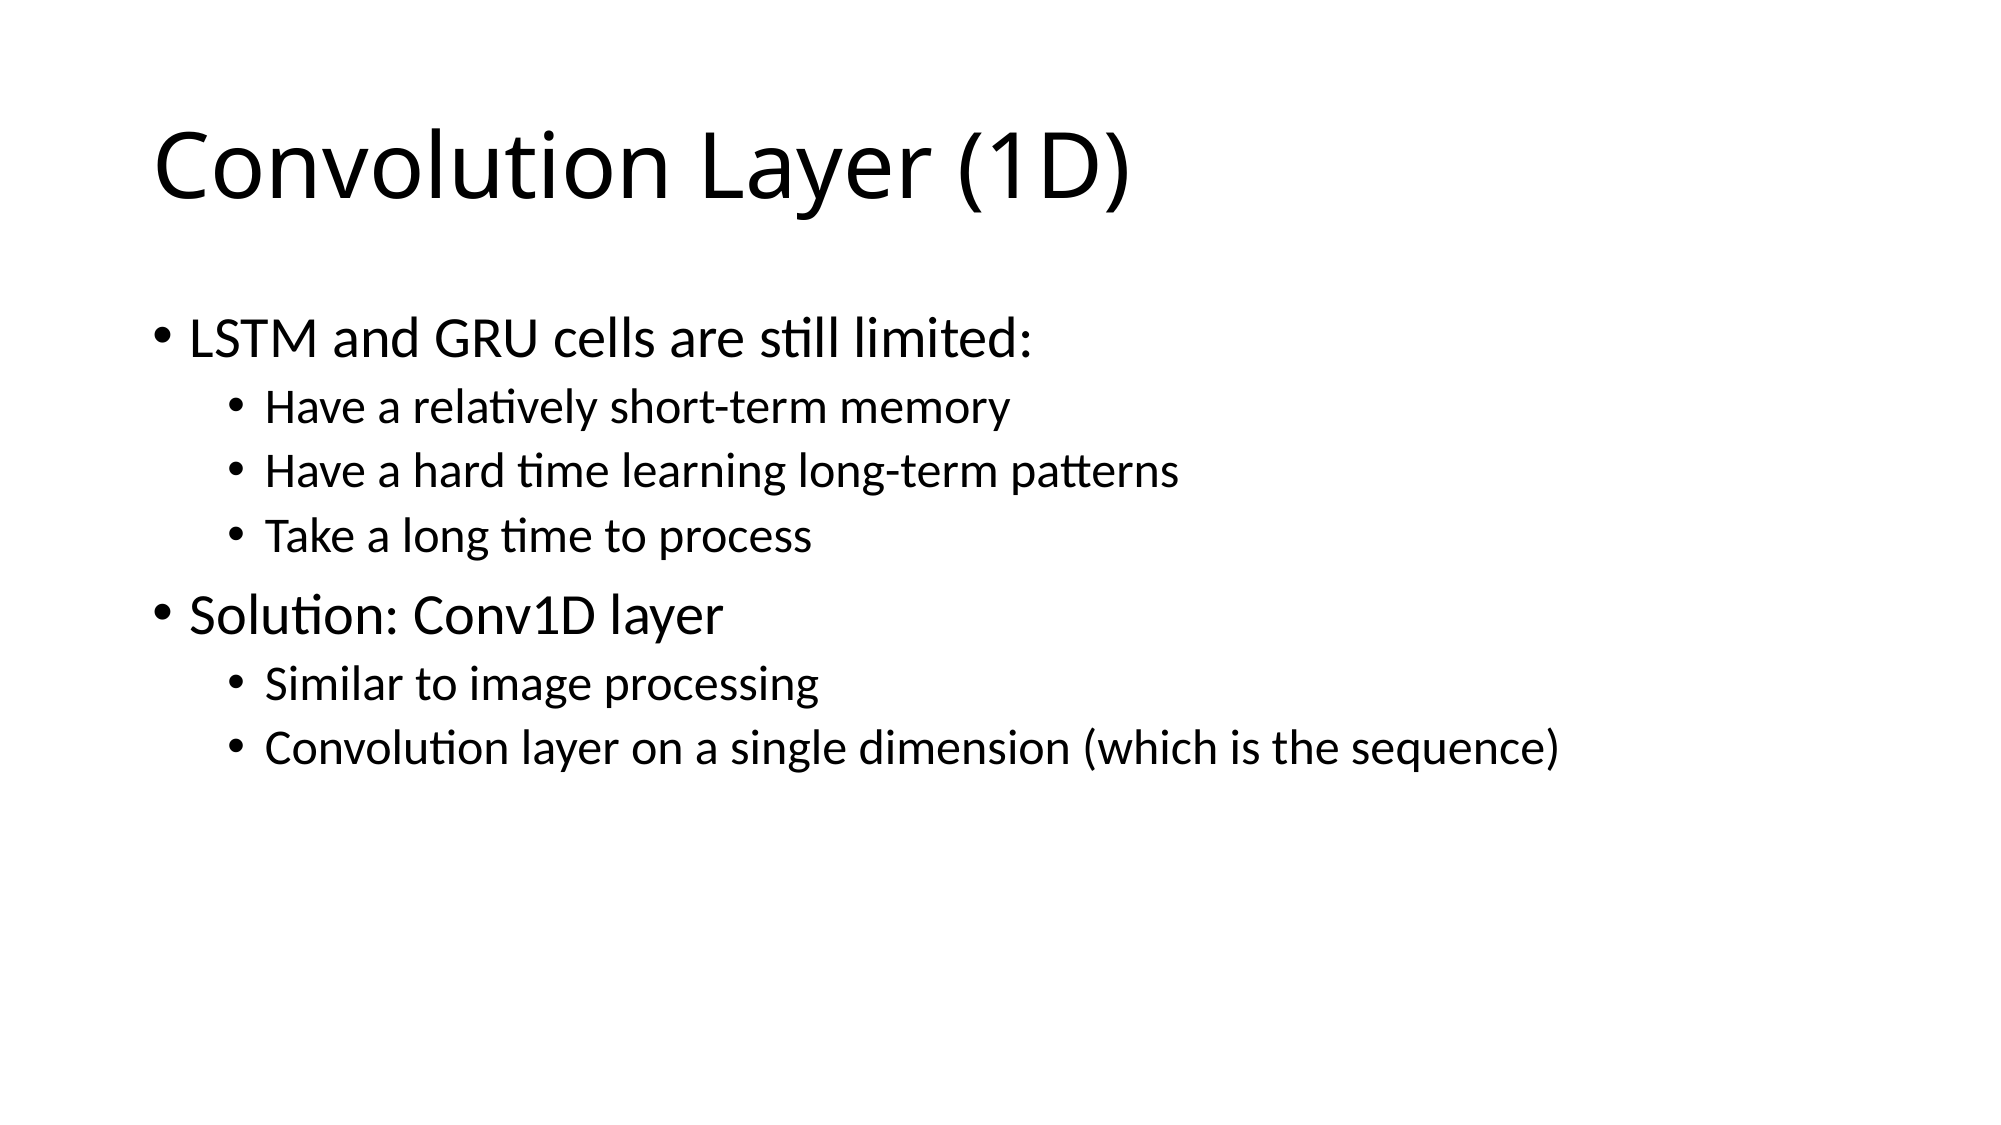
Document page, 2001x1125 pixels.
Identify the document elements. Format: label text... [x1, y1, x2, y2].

title Convolution Layer (1D) [137, 59, 1863, 278]
list LSTM and GRU cells are still limited: Have a relatively short-term memory Have a hard time learning long-term patterns Take a long time to process Solution: Conv1D layer Similar to image processing Convolution layer on a single dimension (which is the sequence) [137, 299, 1863, 1014]
